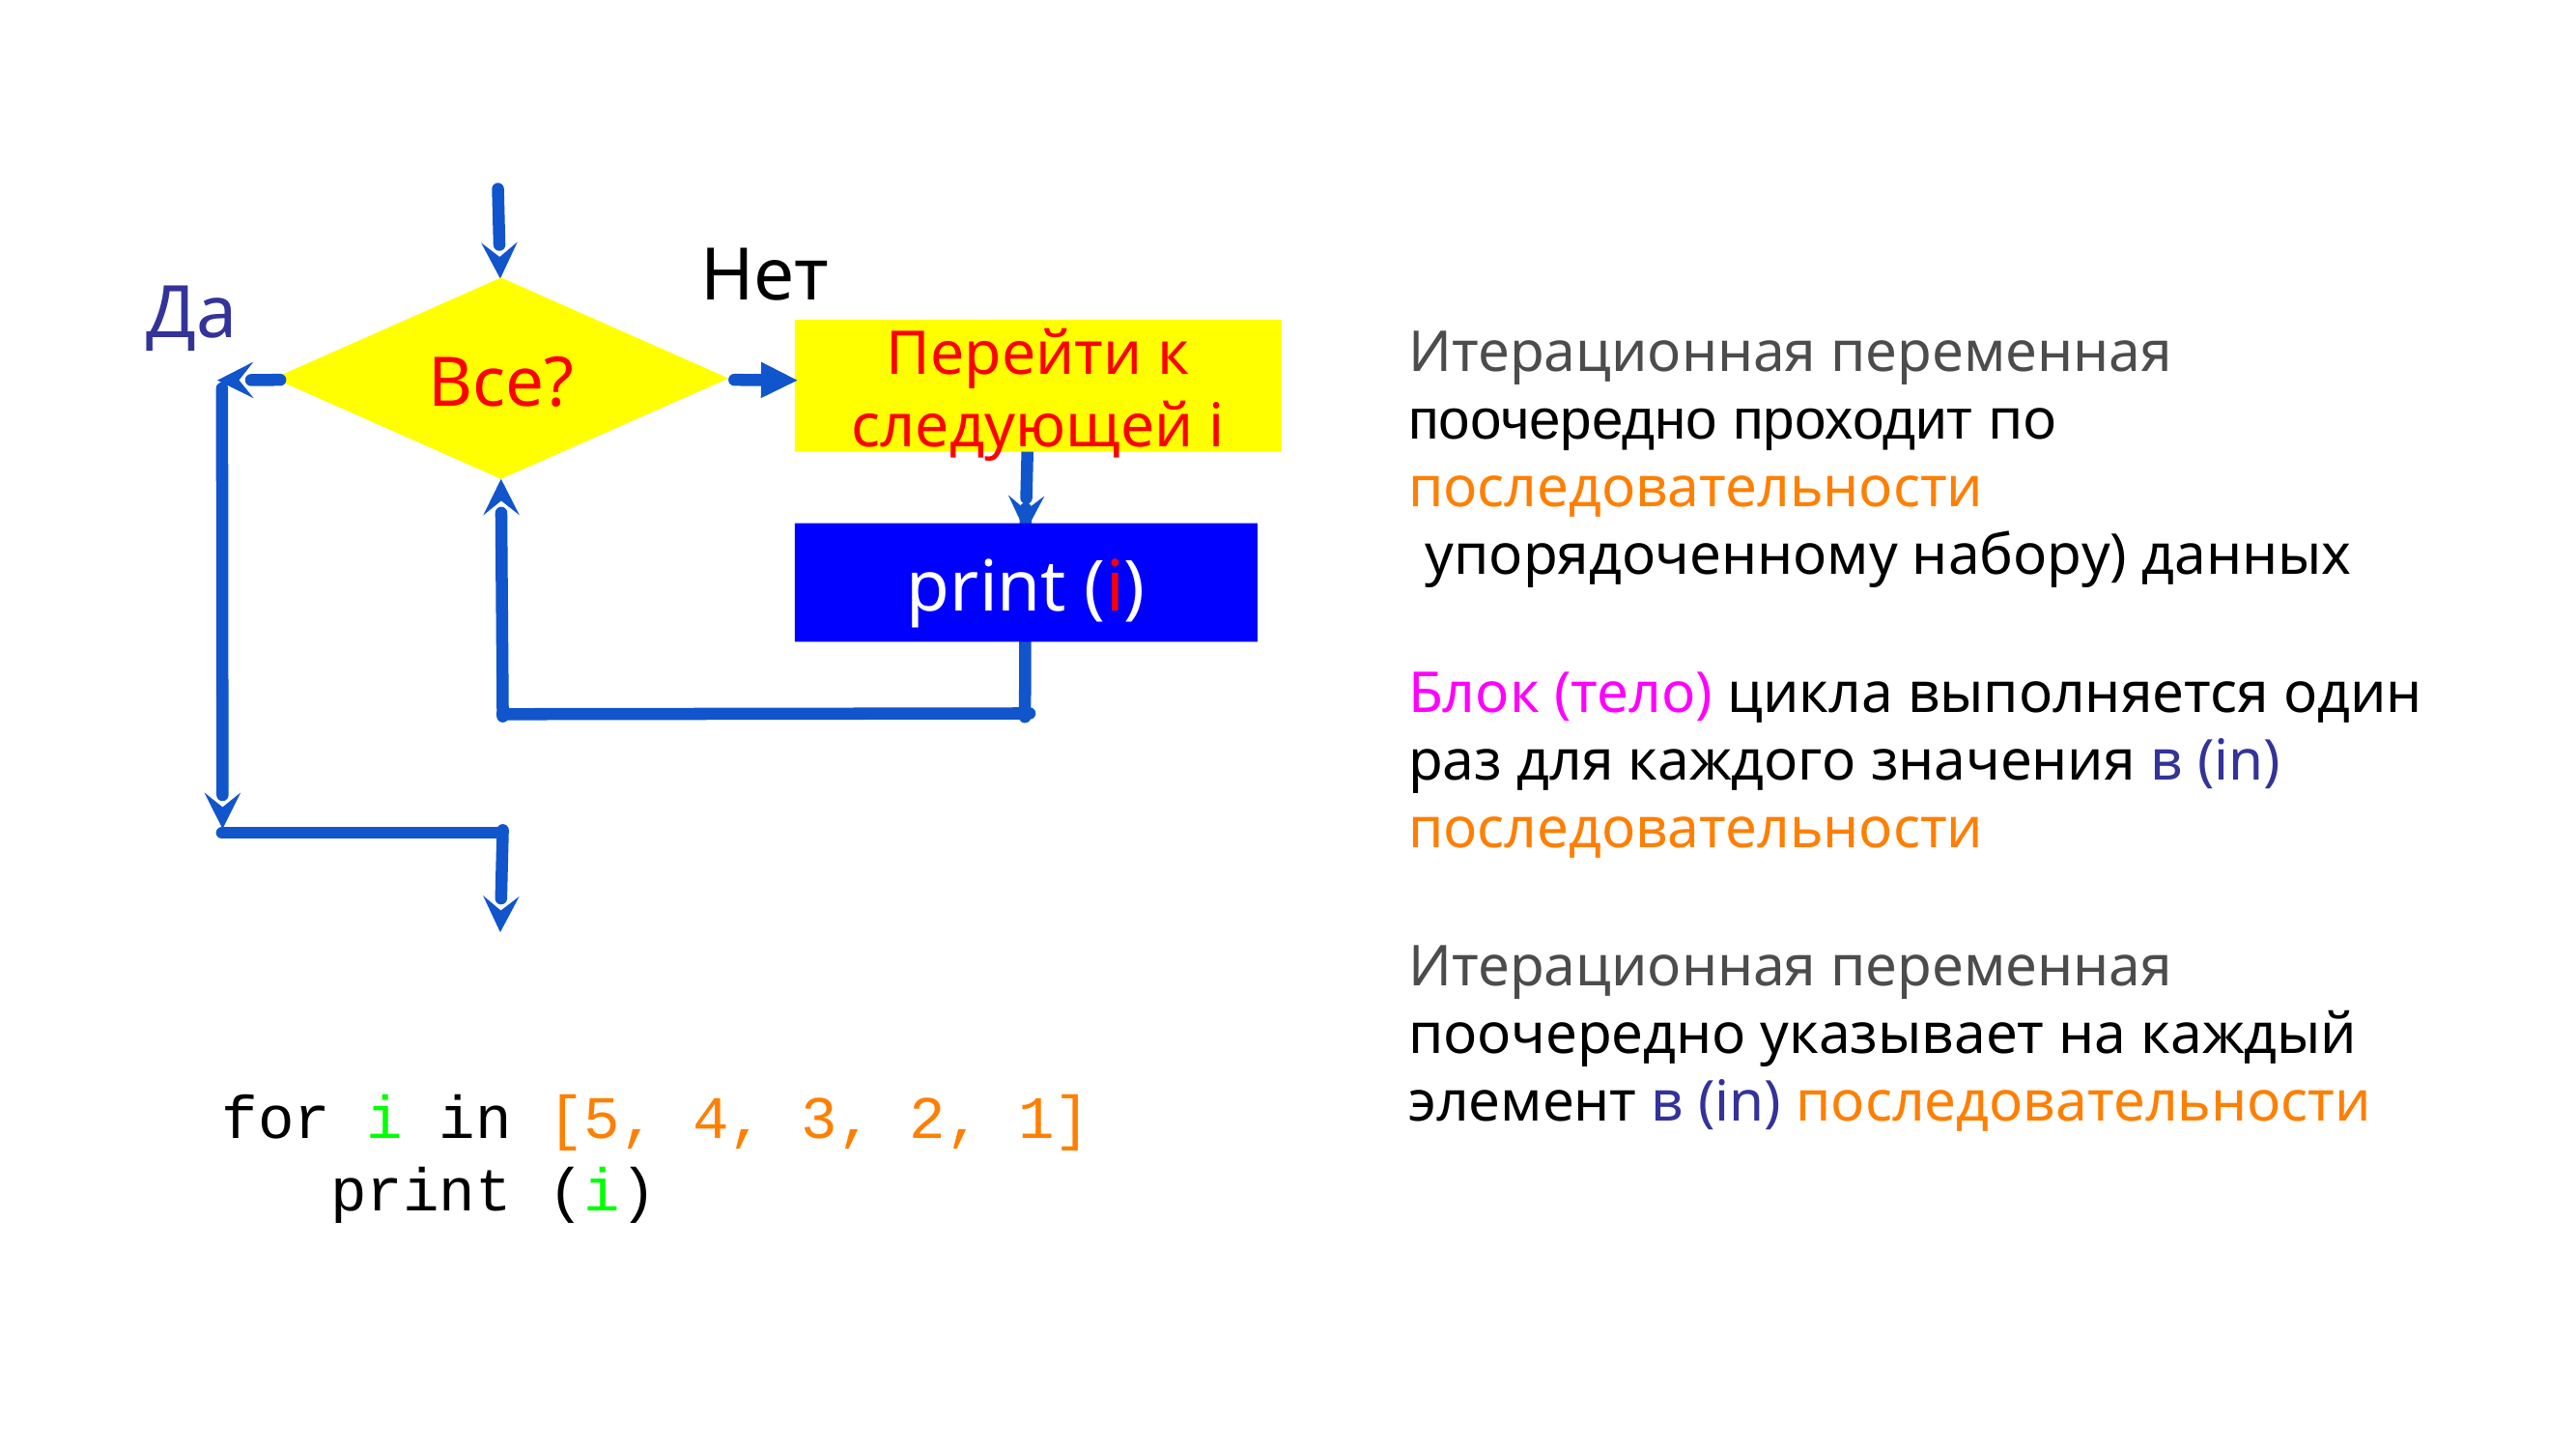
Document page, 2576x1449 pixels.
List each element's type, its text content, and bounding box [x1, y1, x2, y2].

text_box Все? [283, 279, 728, 479]
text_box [1025, 429, 1029, 510]
text_box Перейти к следующей i [794, 320, 1282, 452]
text_box Да [133, 259, 249, 358]
text_box Итерационная переменная поочередно проходит по последовательности (упорядоченному набору) данных Блок (тело) цикла выполняется один раз для каждого значения в (in) последовательности Итерационная переменная поочередно указывает на каждый элемент в (in) последовательности [1323, 271, 2459, 1176]
text_box print (i) [794, 523, 1019, 642]
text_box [499, 830, 503, 933]
text_box Нет [665, 221, 863, 321]
text_box print (i) [1031, 523, 1258, 642]
text_box for i in [5, 4, 3, 2, 1] : print (i) [221, 1062, 1258, 1238]
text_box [497, 188, 501, 279]
